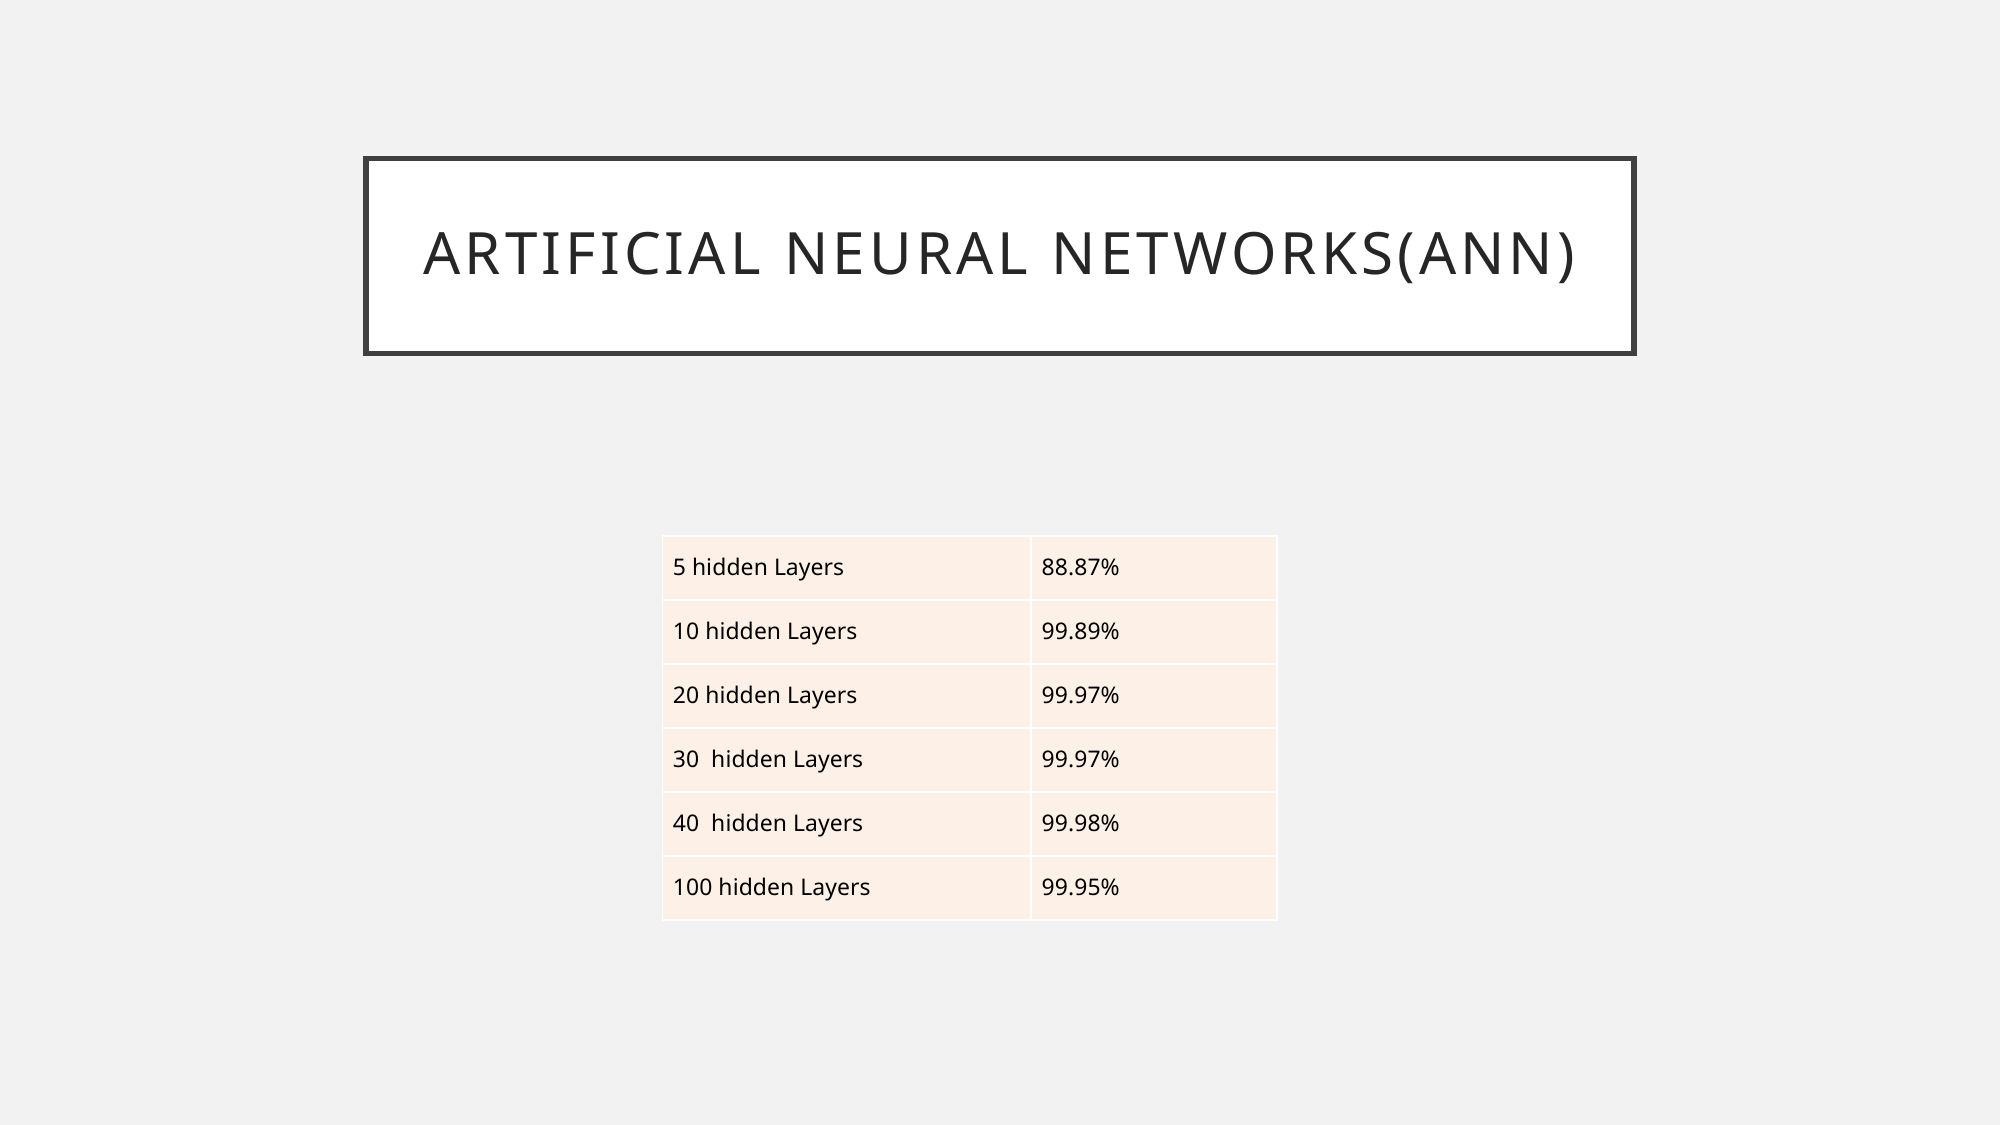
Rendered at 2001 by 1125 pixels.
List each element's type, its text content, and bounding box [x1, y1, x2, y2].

table_cell 40 hidden Layers [663, 793, 1030, 855]
table_cell 20 hidden Layers [663, 665, 1030, 727]
table_cell 10 hidden Layers [663, 601, 1030, 663]
table_cell 99.97% [1032, 729, 1276, 791]
table_header 88.87% [1032, 537, 1276, 599]
table_cell 99.95% [1032, 857, 1276, 919]
table_cell 30 hidden Layers [663, 729, 1030, 791]
table_header 5 hidden Layers [663, 537, 1030, 599]
table_cell 99.89% [1032, 601, 1276, 663]
title Artificial neural networks(ANN) [363, 156, 1637, 356]
table_cell 99.97% [1032, 665, 1276, 727]
table_cell 99.98% [1032, 793, 1276, 855]
table_cell 100 hidden Layers [663, 857, 1030, 919]
